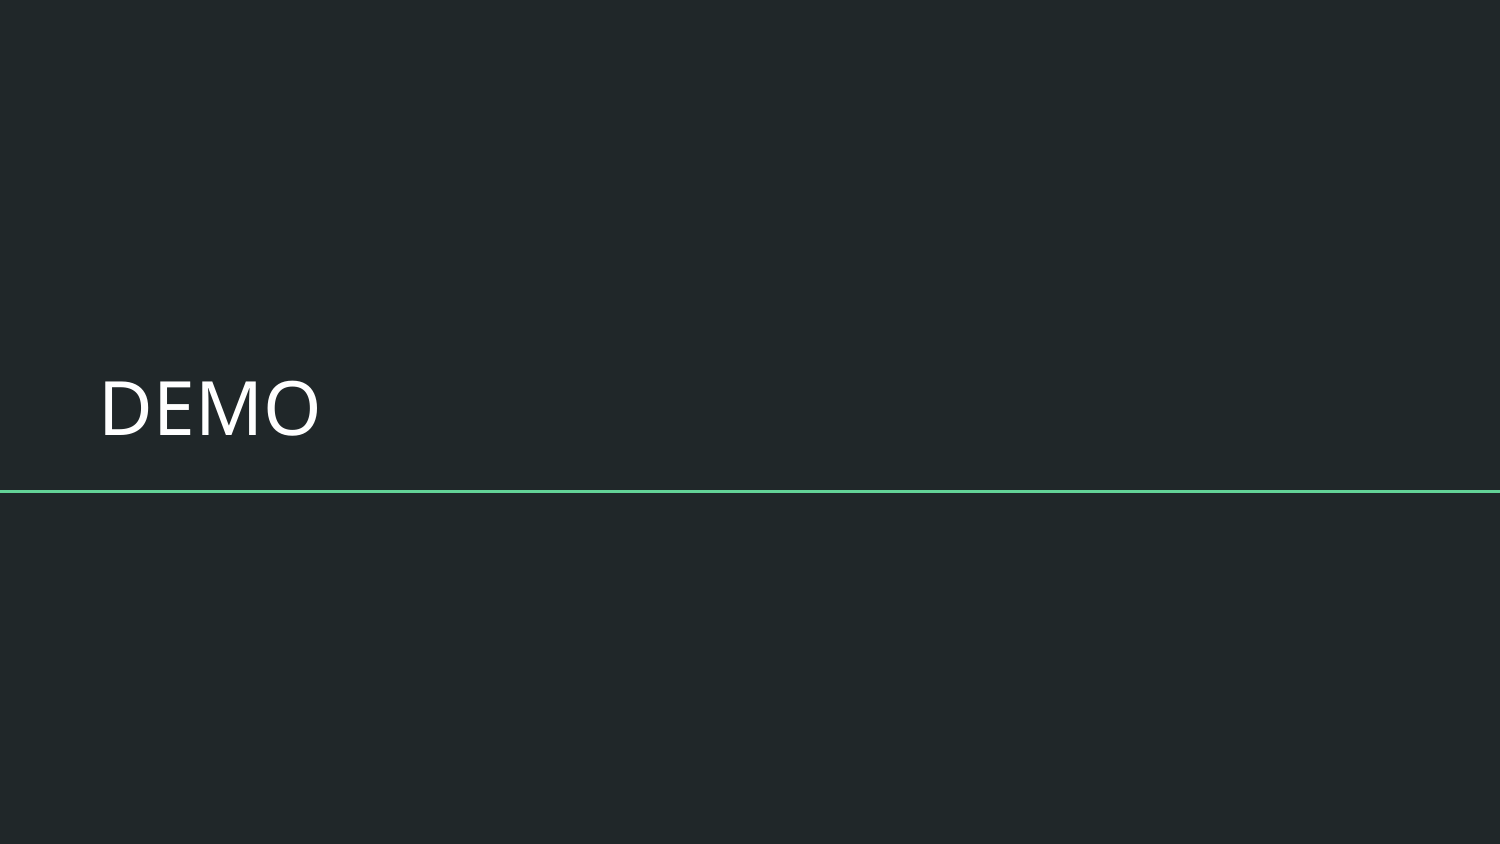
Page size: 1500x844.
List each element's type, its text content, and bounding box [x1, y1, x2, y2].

title DEMO [83, 337, 1417, 466]
